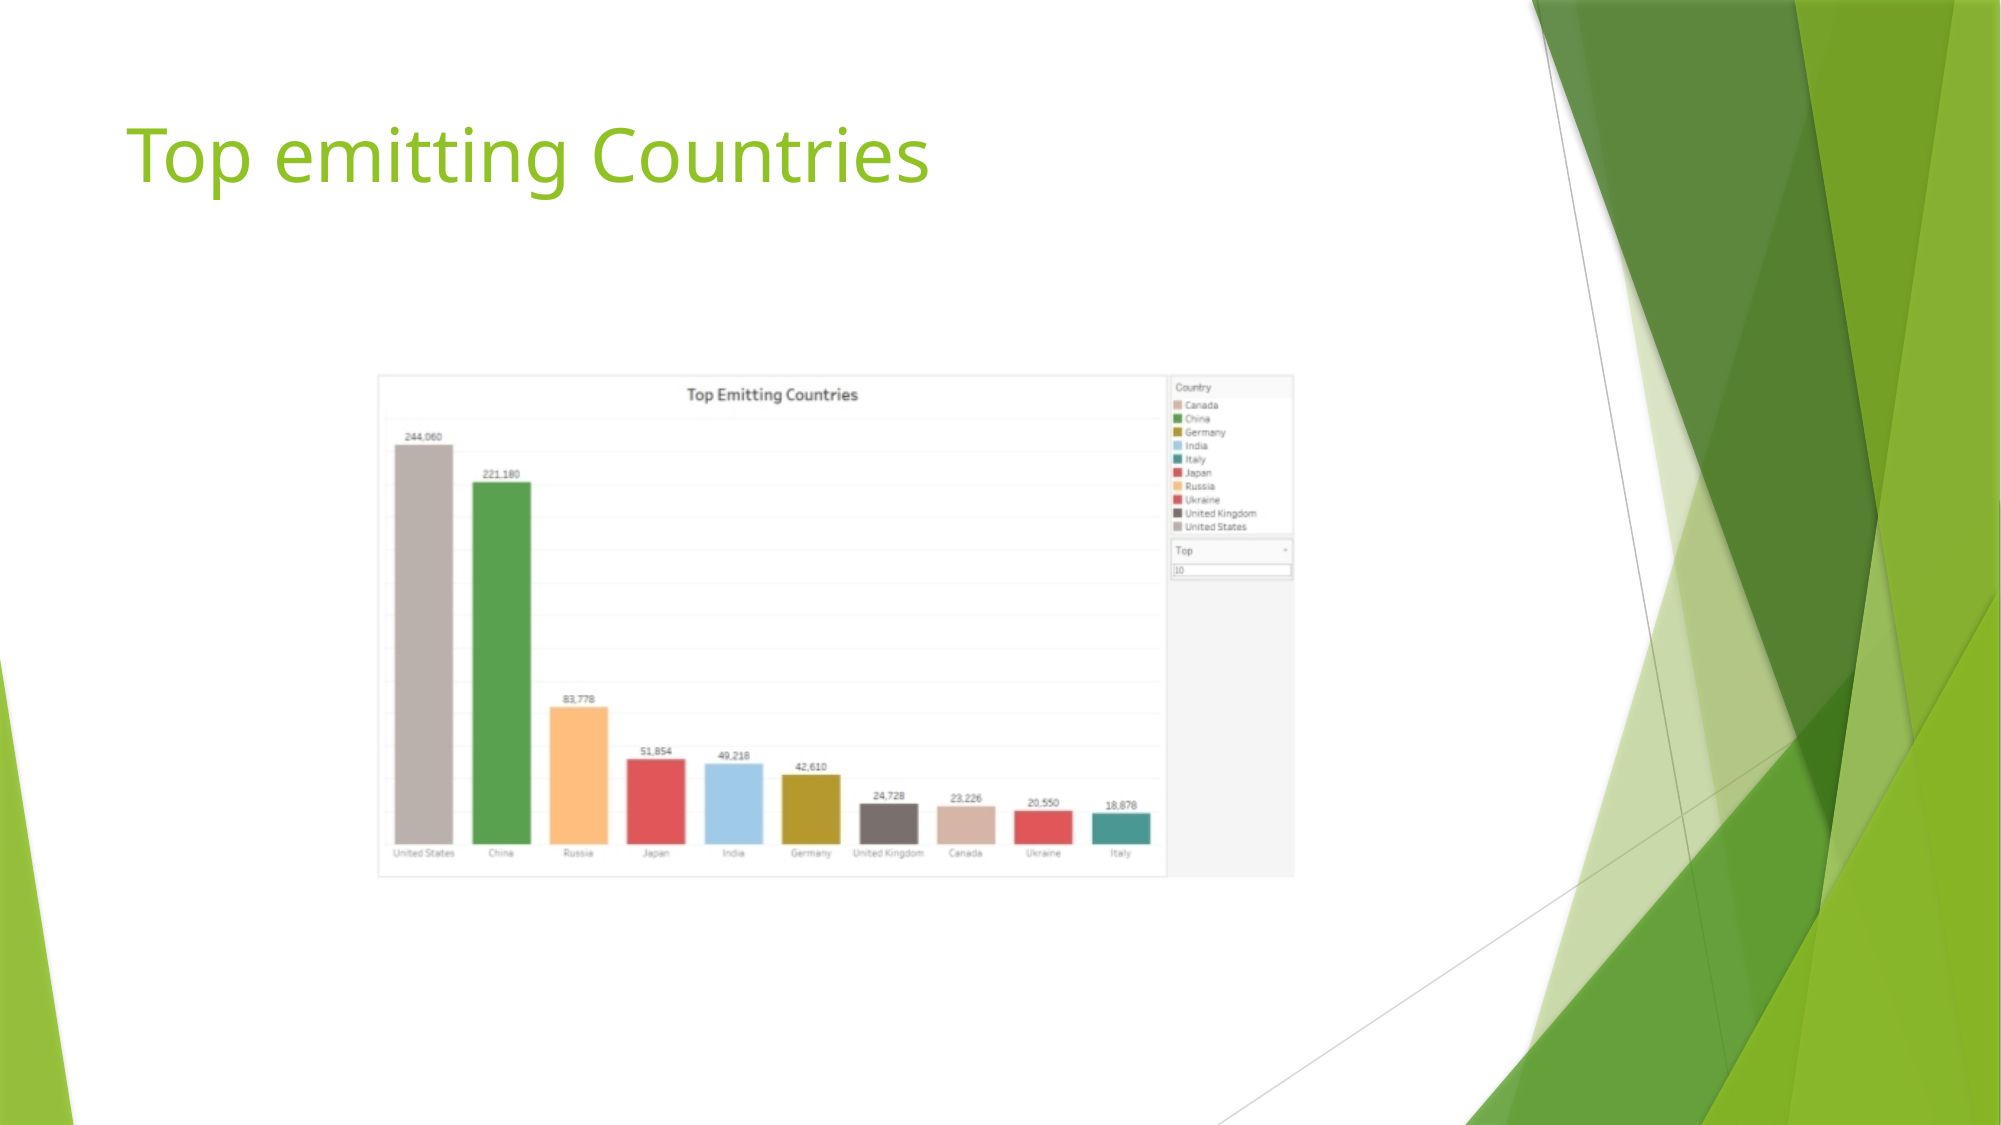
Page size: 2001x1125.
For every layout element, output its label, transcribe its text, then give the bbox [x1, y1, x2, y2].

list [295, 353, 1337, 992]
title Top emitting Countries [111, 99, 1522, 317]
